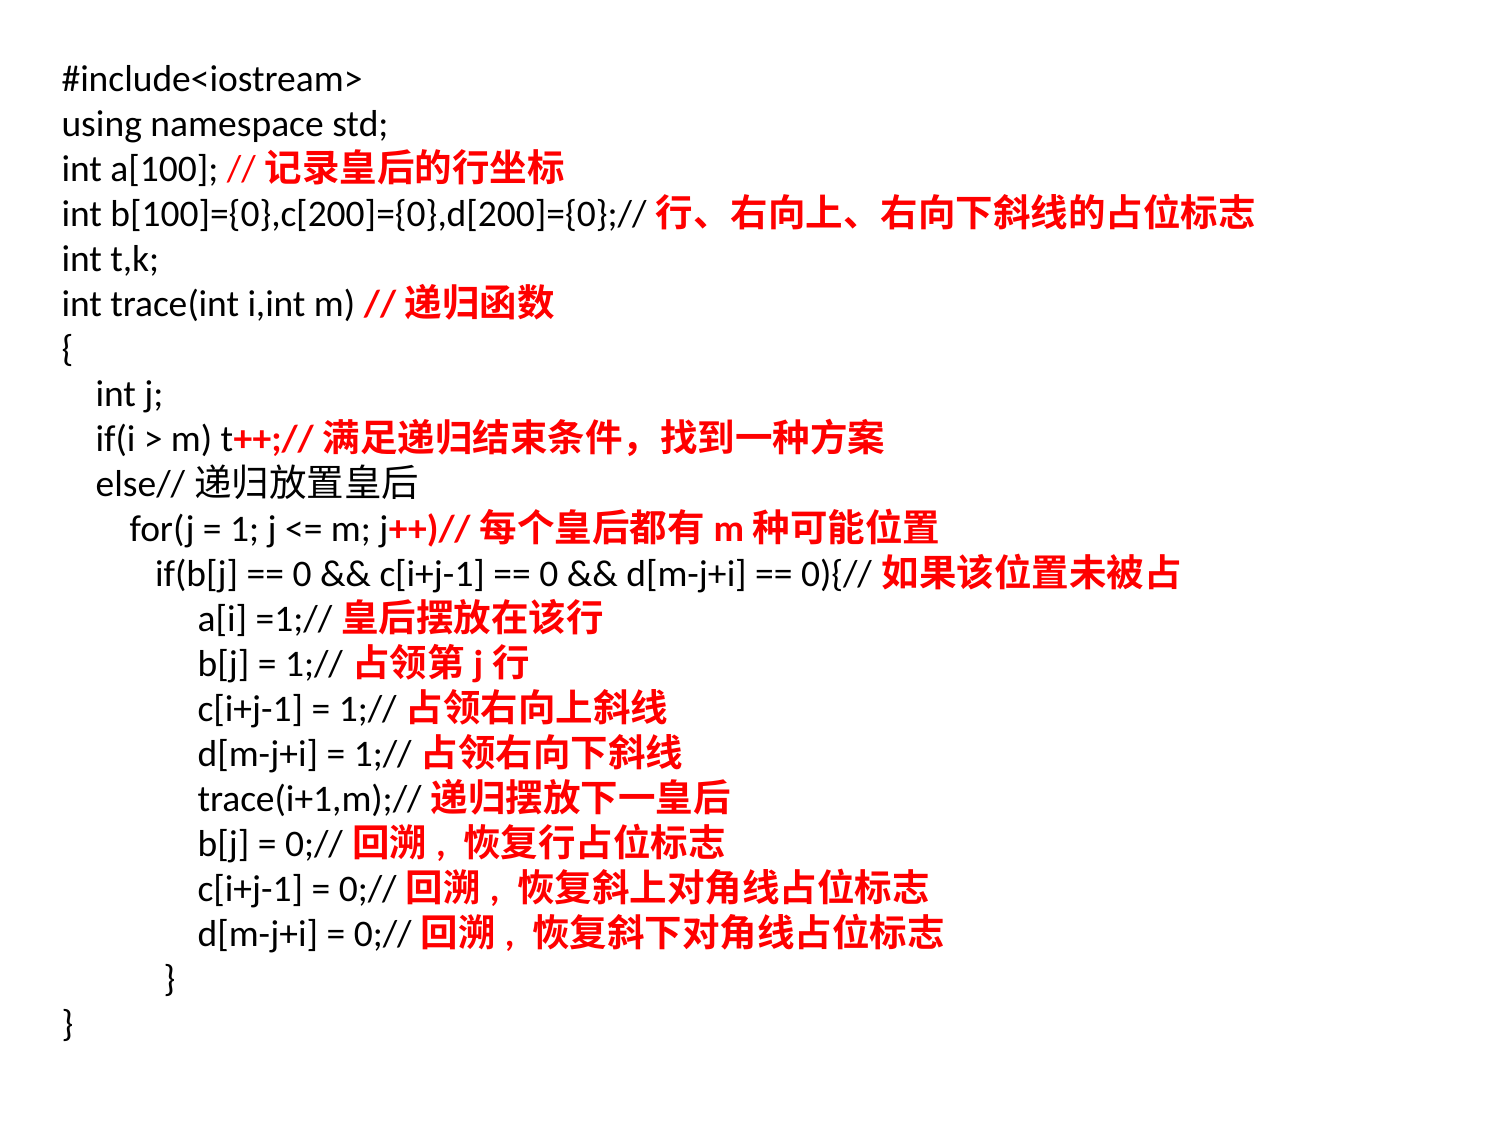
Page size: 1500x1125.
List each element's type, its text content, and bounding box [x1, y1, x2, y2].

text_box #include<iostream> using namespace std; int a[100]; //记录皇后的行坐标 int b[100]={0},c[200]={0},d[200]={0};//行、右向上、右向下斜线的占位标志 int t,k; int trace(int i,int m) //递归函数 { int j; if(i > m) t++;//满足递归结束条件，找到一种方案 else//递归放置皇后 for(j = 1; j <= m; j++)//每个皇后都有m种可能位置 if(b[j] == 0 && c[i+j-1] == 0 && d[m-j+i] == 0){//如果该位置未被占 a[i] =1;//皇后摆放在该行 b[j] = 1;//占领第j行 c[i+j-1] = 1;//占领右向上斜线 d[m-j+i] = 1;//占领右向下斜线 trace(i+1,m);//递归摆放下一皇后 b[j] = 0;//回溯, 恢复行占位标志 c[i+j-1] = 0;//回溯, 恢复斜上对角线占位标志 d[m-j+i] = 0;//回溯, 恢复斜下对角线占位标志 } } [46, 46, 1465, 1052]
